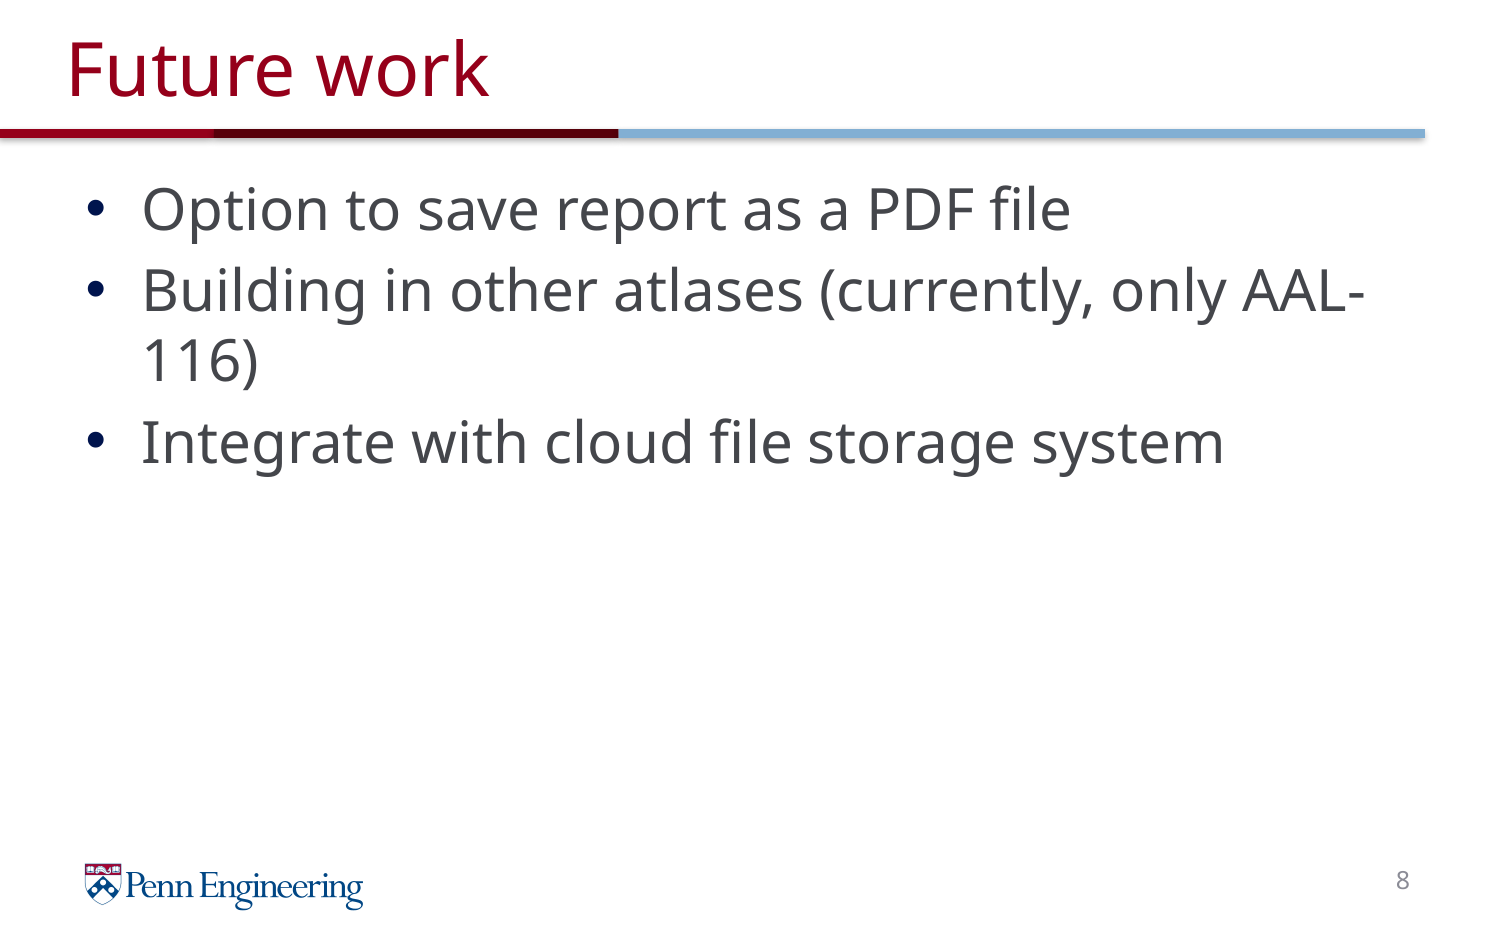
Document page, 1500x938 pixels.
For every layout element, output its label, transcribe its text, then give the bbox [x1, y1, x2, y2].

title Future work [50, 2, 1401, 130]
list Option to save report as a PDF file Building in other atlases (currently, only AAL-116) Integrate with cloud file storage system [70, 164, 1421, 838]
picture [75, 856, 372, 914]
slide_number 8 [1074, 856, 1425, 907]
